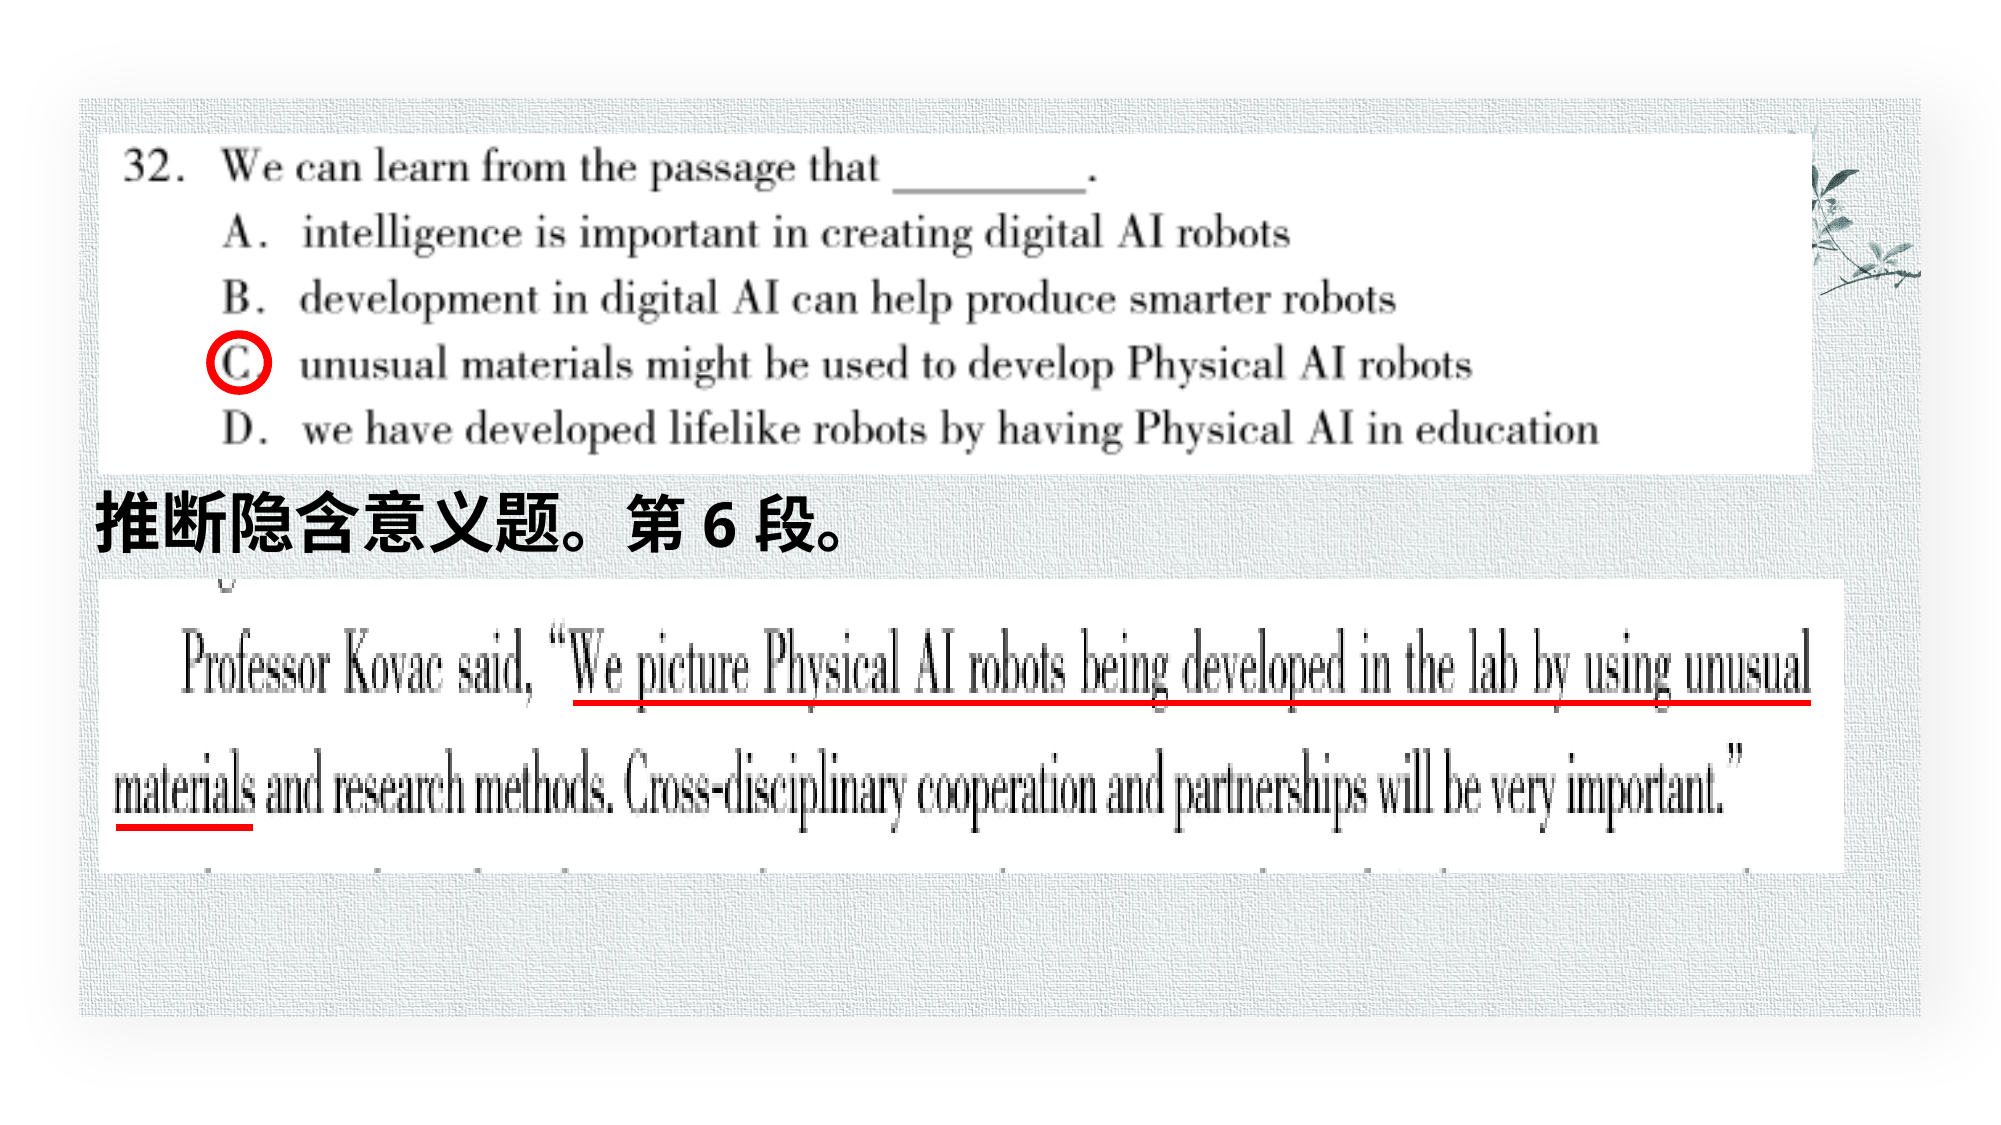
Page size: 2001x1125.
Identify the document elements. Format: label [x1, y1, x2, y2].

picture [79, 98, 1921, 1017]
